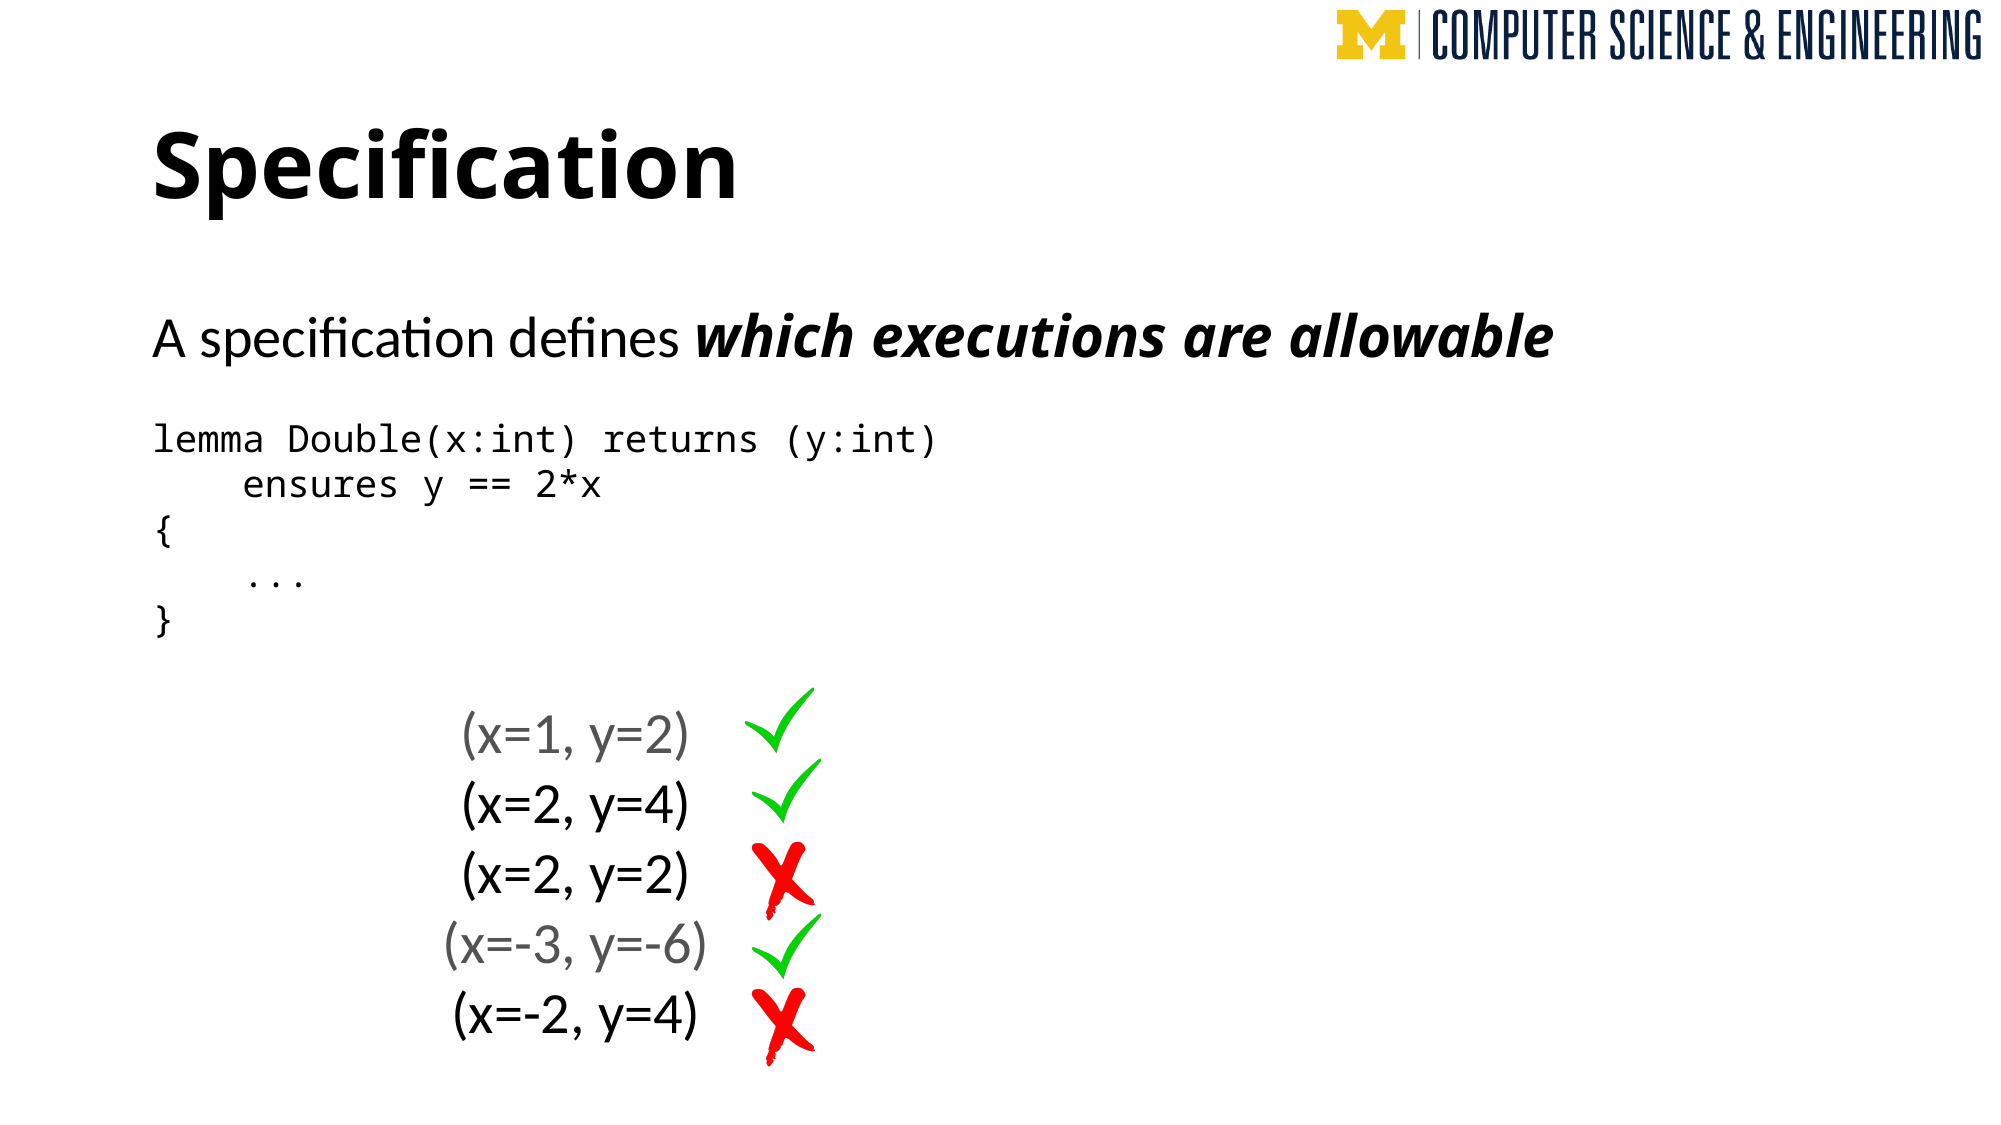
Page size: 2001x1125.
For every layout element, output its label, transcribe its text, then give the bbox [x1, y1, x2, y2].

picture [1337, 9, 1981, 60]
text_box (x=1, y=2) (x=2, y=4) (x=2, y=2) (x=-3, y=-6) (x=-2, y=4) [331, 689, 821, 1051]
picture [752, 757, 821, 825]
title Specification [137, 59, 1863, 278]
list A specification defines which executions are allowable lemma Double(x:int) returns (y:int) ensures y == 2*x { ... } [137, 299, 1863, 1014]
picture [730, 830, 830, 1076]
picture [745, 686, 814, 755]
